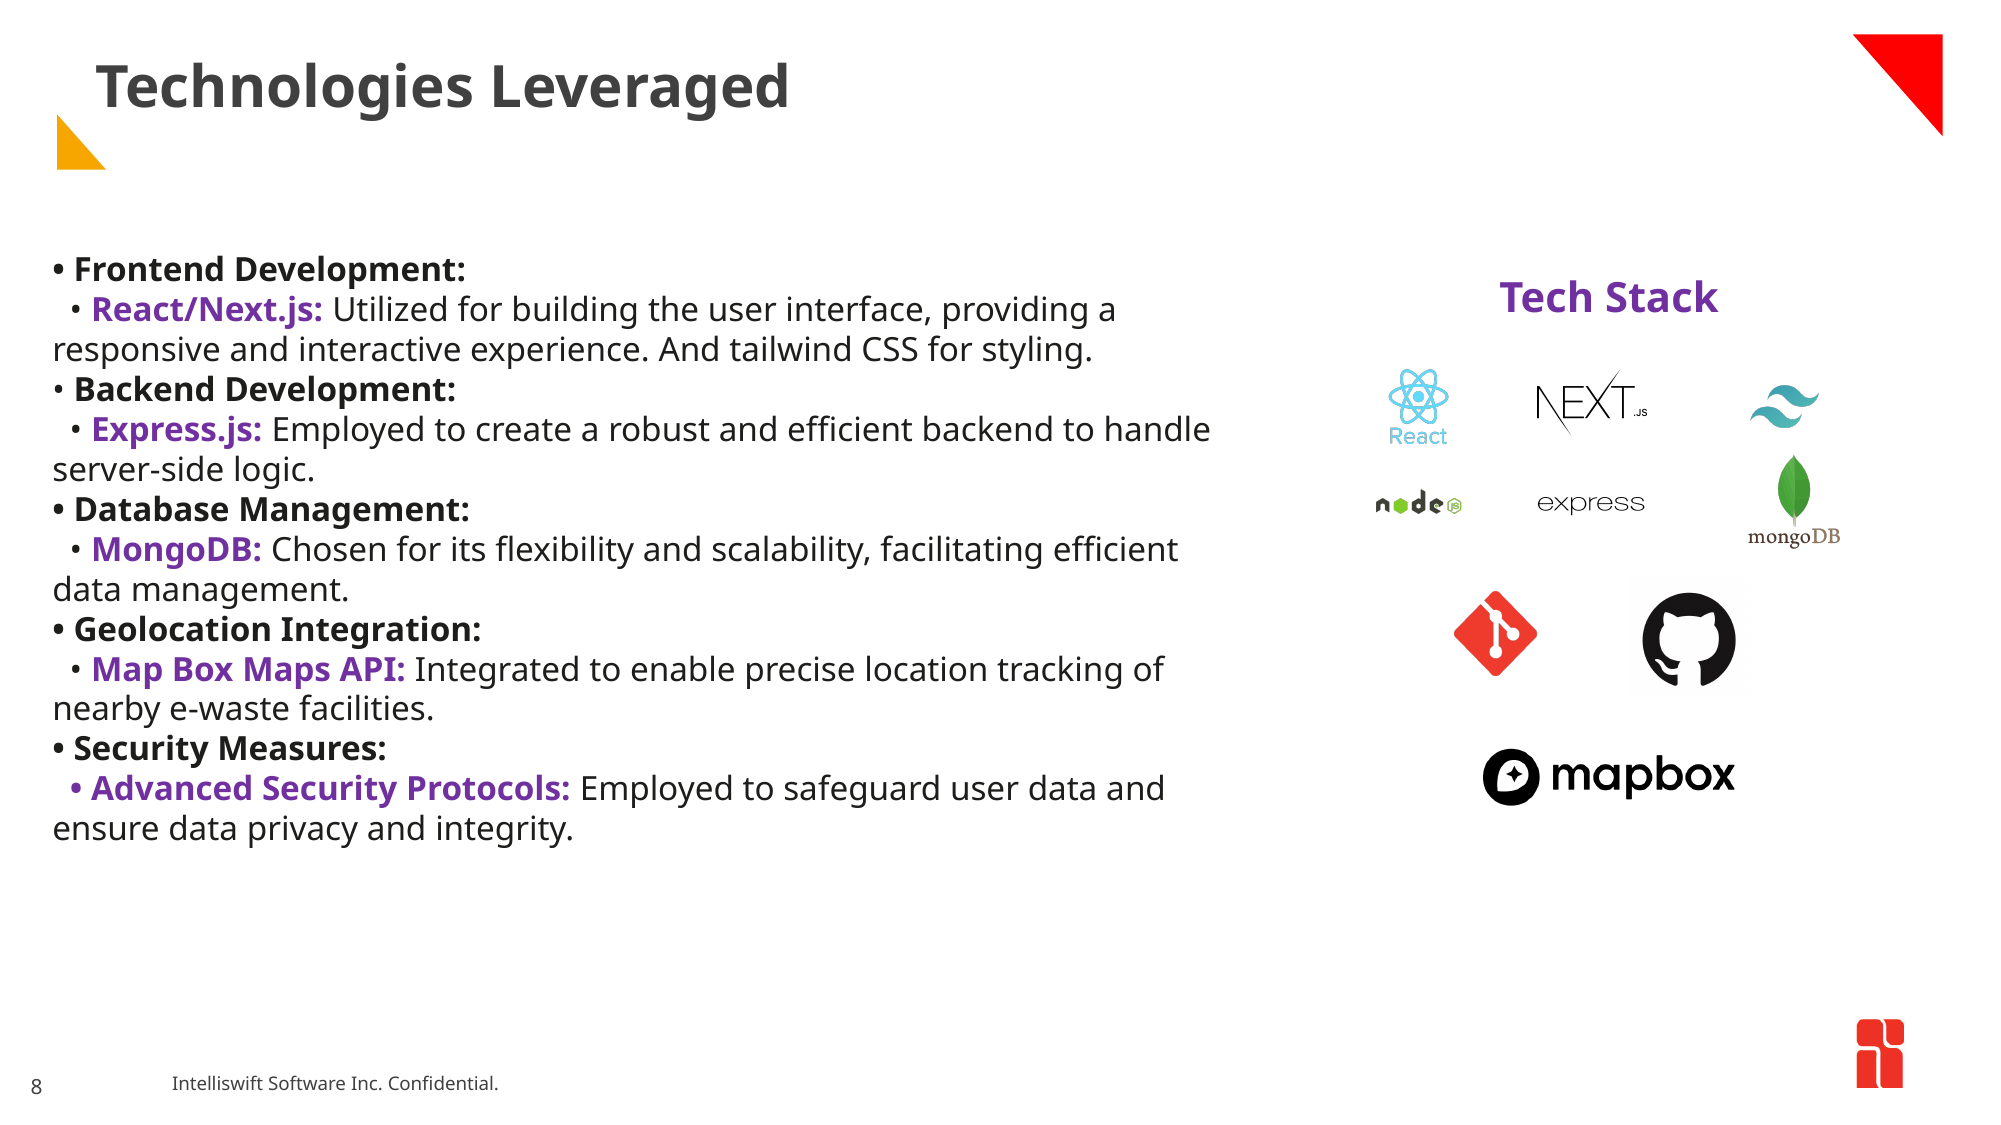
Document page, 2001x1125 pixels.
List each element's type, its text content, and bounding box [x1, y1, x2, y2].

picture [1845, 1007, 1915, 1096]
picture [1481, 748, 1736, 806]
text_box • Frontend Development: • React/Next.js: Utilized for building the user interface, providing a responsive and interactive experience. And tailwind CSS for styling. • Backend Development: • Express.js: Employed to create a robust and efficient backend to handle server-side logic. • Database Management: • MongoDB: Chosen for its flexibility and scalability, facilitating efficient data management. • Geolocation Integration: • Map Box Maps API: Integrated to enable precise location tracking of nearby e-waste facilities. • Security Measures: • Advanced Security Protocols: Employed to safeguard user data and ensure data privacy and integrity. [37, 240, 1245, 855]
title Technologies Leveraged [95, 56, 1898, 121]
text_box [1355, 262, 1863, 703]
